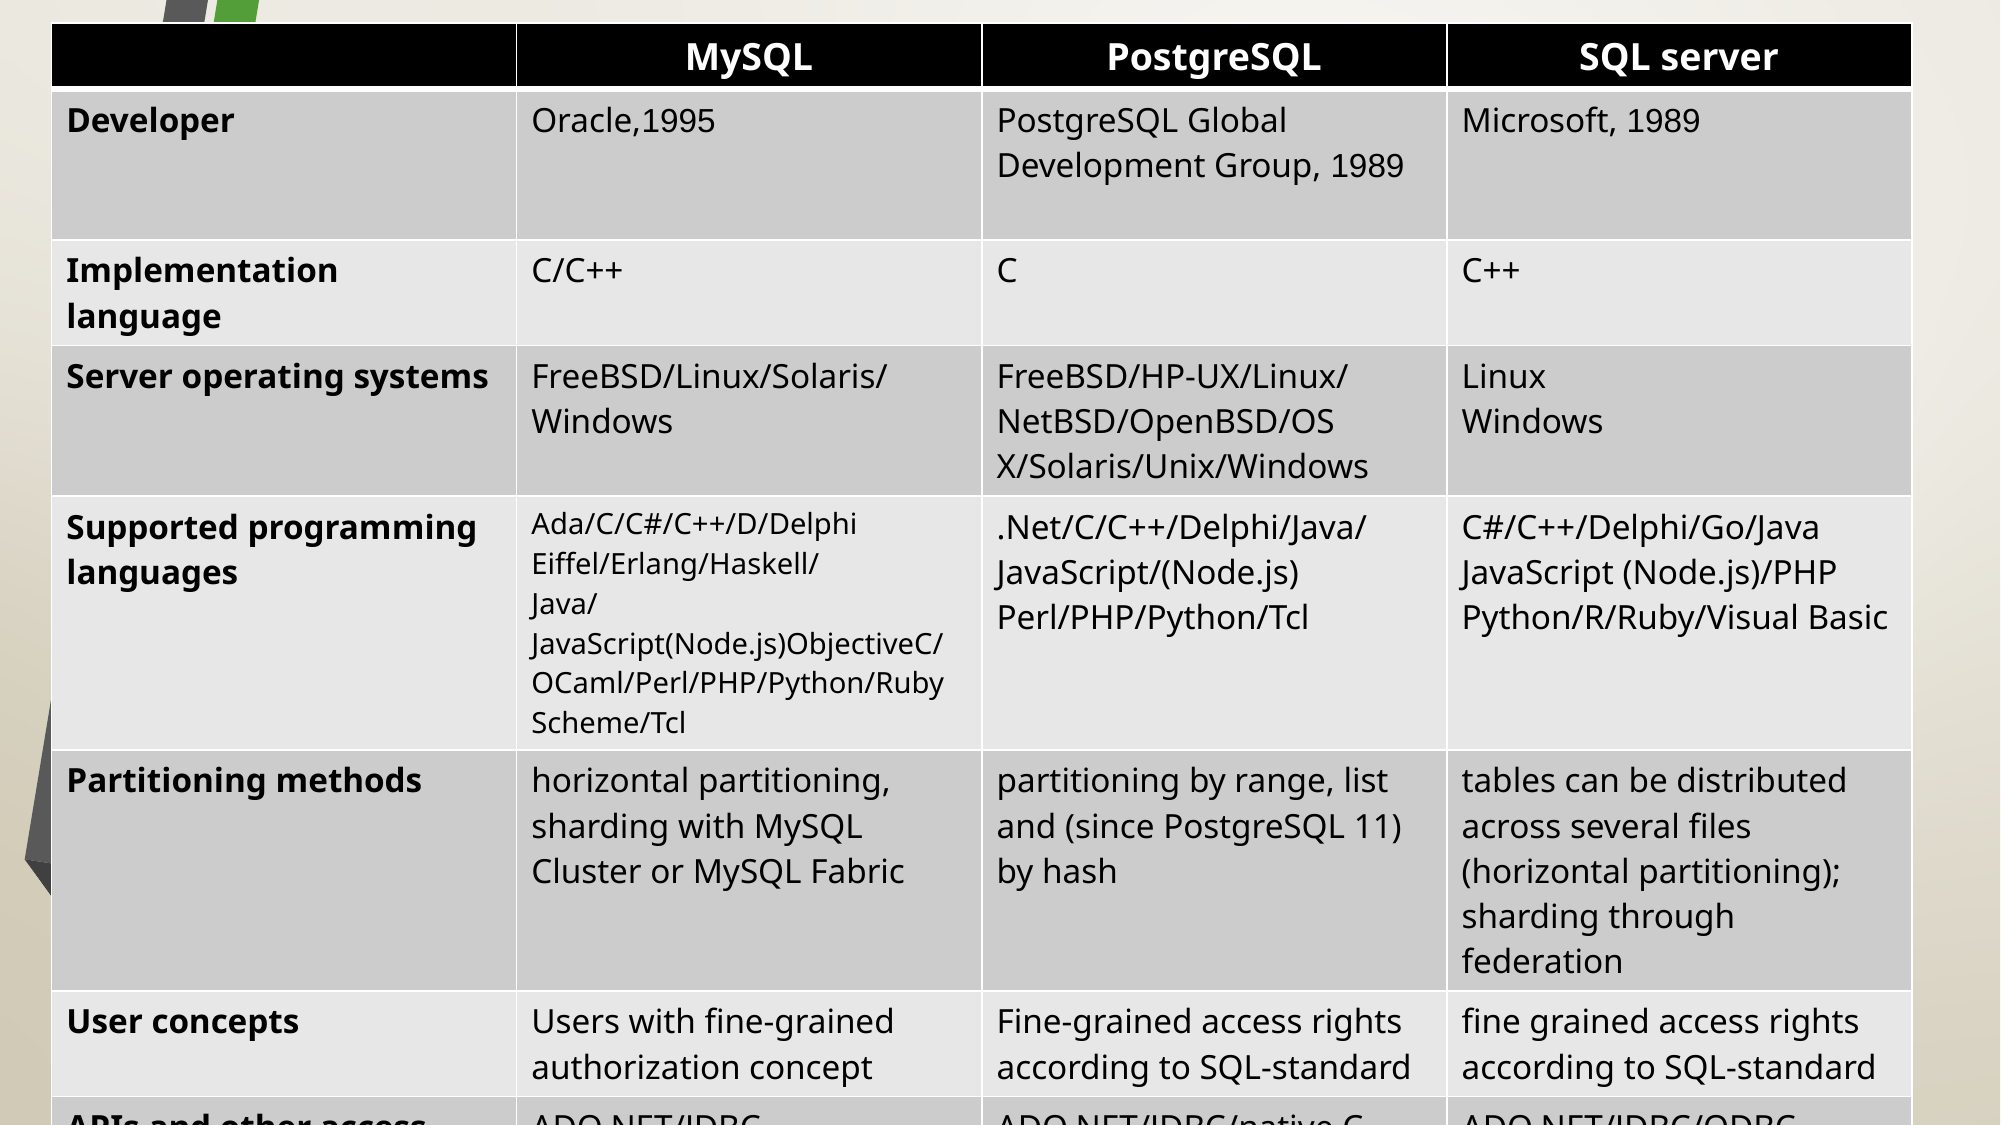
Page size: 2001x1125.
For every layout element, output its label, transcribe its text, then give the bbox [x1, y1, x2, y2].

table_cell Ada/C/C#/C++/D/Delphi Eiffel/Erlang/Haskell/ Java/JavaScript(Node.js)ObjectiveC/OCaml/Perl/PHP/Python/Ruby Scheme/Tcl [517, 497, 981, 749]
table_cell C#/C++/Delphi/Go/Java JavaScript (Node.js)/PHP Python/R/Ruby/Visual Basic [1448, 497, 1911, 749]
table_cell Microsoft, 1989 [1448, 92, 1911, 239]
table_cell C [983, 241, 1446, 345]
table_cell FreeBSD/HP-UX/Linux/NetBSD/OpenBSD/OS X/Solaris/Unix/Windows [983, 346, 1446, 495]
table_cell horizontal partitioning, sharding with MySQL Cluster or MySQL Fabric [517, 751, 981, 990]
table_cell APIs and other access methods [52, 1097, 516, 1125]
table_cell Partitioning methods [52, 751, 516, 990]
table_cell Fine-grained access rights according to SQL-standard [983, 992, 1446, 1096]
table_cell tables can be distributed across several files (horizontal partitioning); sharding through federation [1448, 751, 1911, 990]
table_header [52, 24, 516, 86]
table_cell FreeBSD/Linux/Solaris/Windows [517, 346, 981, 495]
table_cell Server operating systems [52, 346, 516, 495]
table_cell C++ [1448, 241, 1911, 345]
table_cell Supported programming languages [52, 497, 516, 749]
table_cell ADO.NET/JDBC/native C library/ODBC streaming API for large objects [983, 1097, 1446, 1125]
table_cell fine grained access rights according to SQL-standard [1448, 992, 1911, 1096]
table_cell partitioning by range, list and (since PostgreSQL 11) by hash [983, 751, 1446, 990]
table_header PostgreSQL [983, 24, 1446, 86]
table_cell Linux Windows [1448, 346, 1911, 495]
table_cell C/C++ [517, 241, 981, 345]
table_cell Users with fine-grained authorization concept [517, 992, 981, 1096]
table_cell Developer [52, 92, 516, 239]
table_header MySQL [517, 24, 981, 86]
table_cell ADO.NET/JDBC ODBC/Proprietary native API [517, 1097, 981, 1125]
table_cell Implementation language [52, 241, 516, 345]
table_cell Oracle,1995 [517, 92, 981, 239]
table_cell User concepts [52, 992, 516, 1096]
table_header SQL server [1448, 24, 1911, 86]
table_cell PostgreSQL Global Development Group, 1989 [983, 92, 1446, 239]
table_cell ADO.NET/JDBC/ODBC OLE DB/Tabular Data Stream (TDS) [1448, 1097, 1911, 1125]
table_cell .Net/C/C++/Delphi/Java/JavaScript/(Node.js) Perl/PHP/Python/Tcl [983, 497, 1446, 749]
